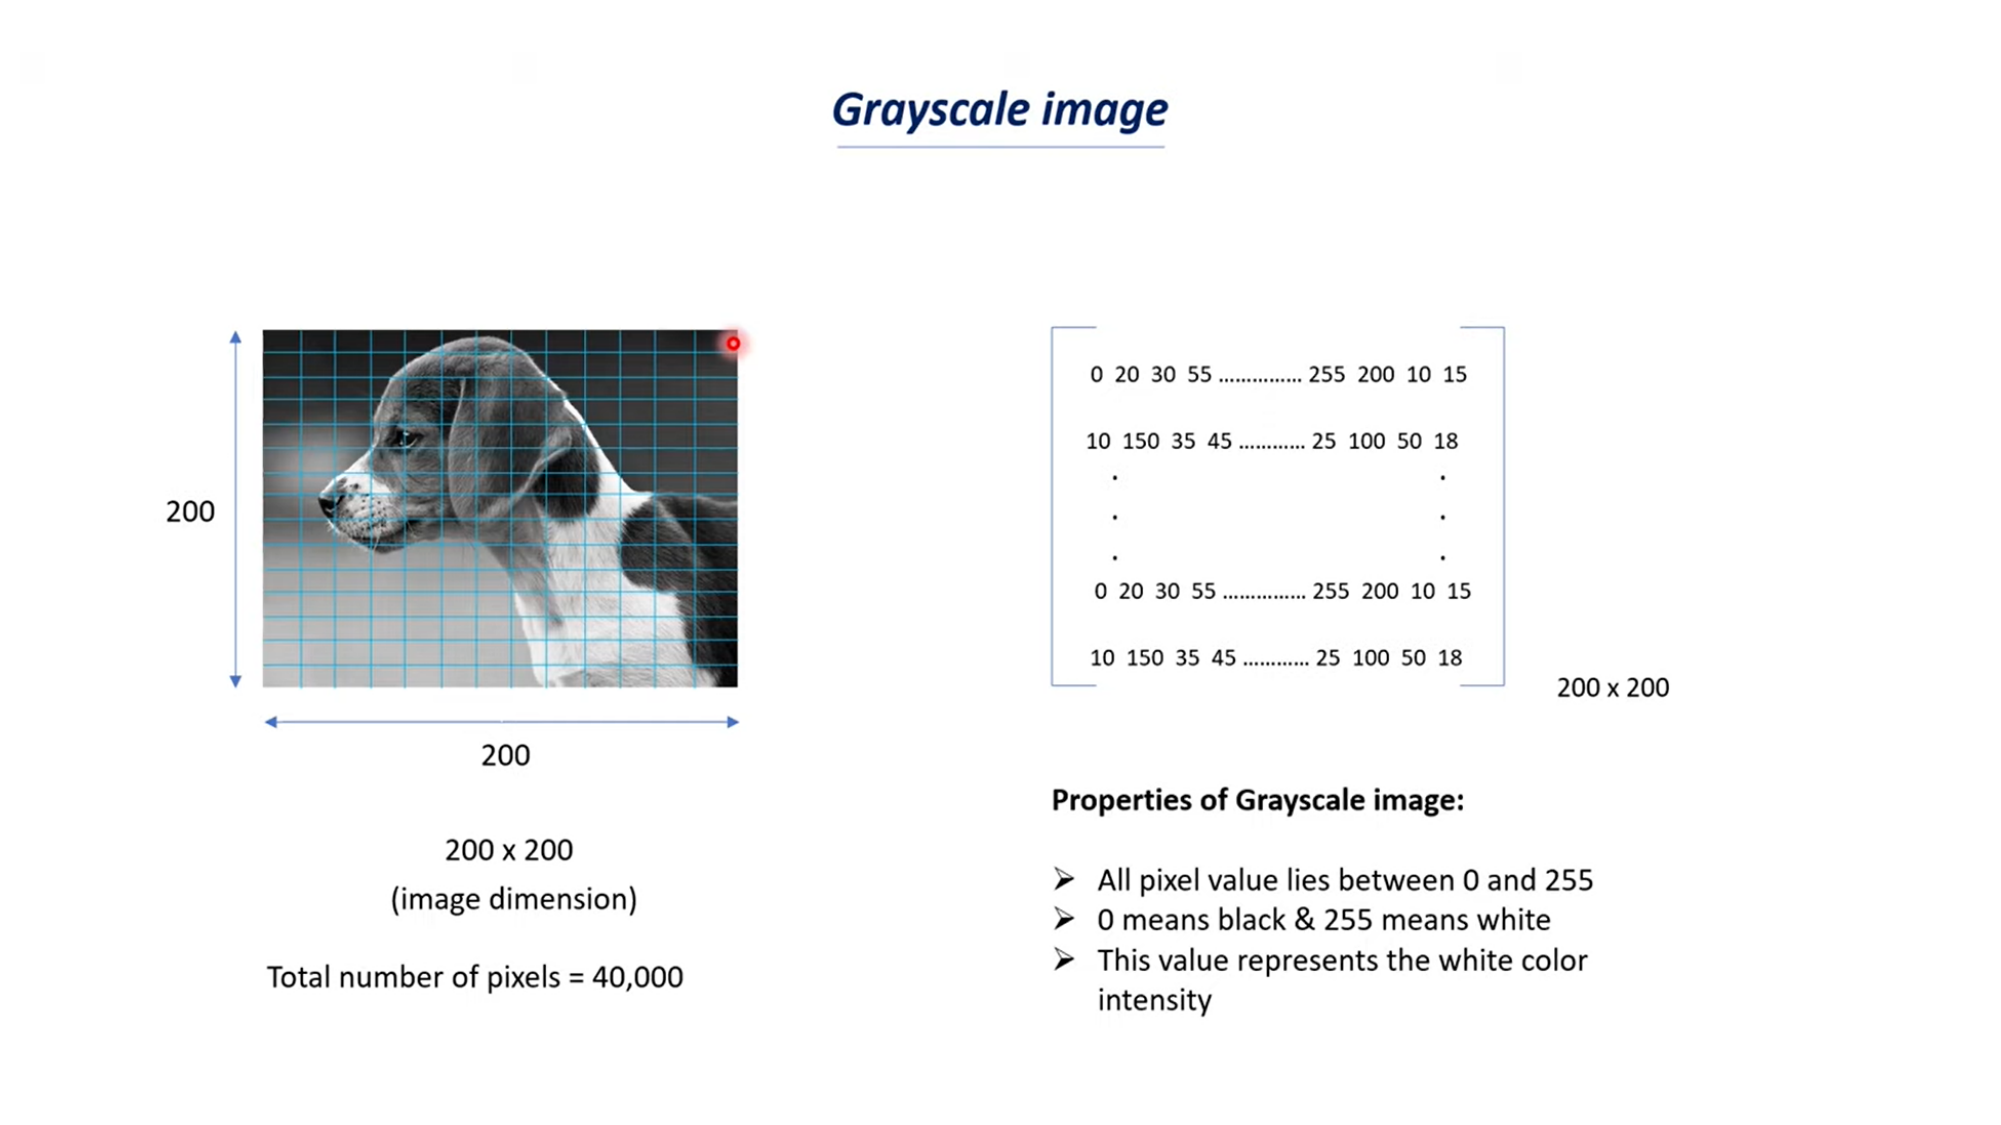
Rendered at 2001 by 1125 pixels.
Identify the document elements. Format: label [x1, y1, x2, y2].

picture [19, 51, 1989, 1073]
